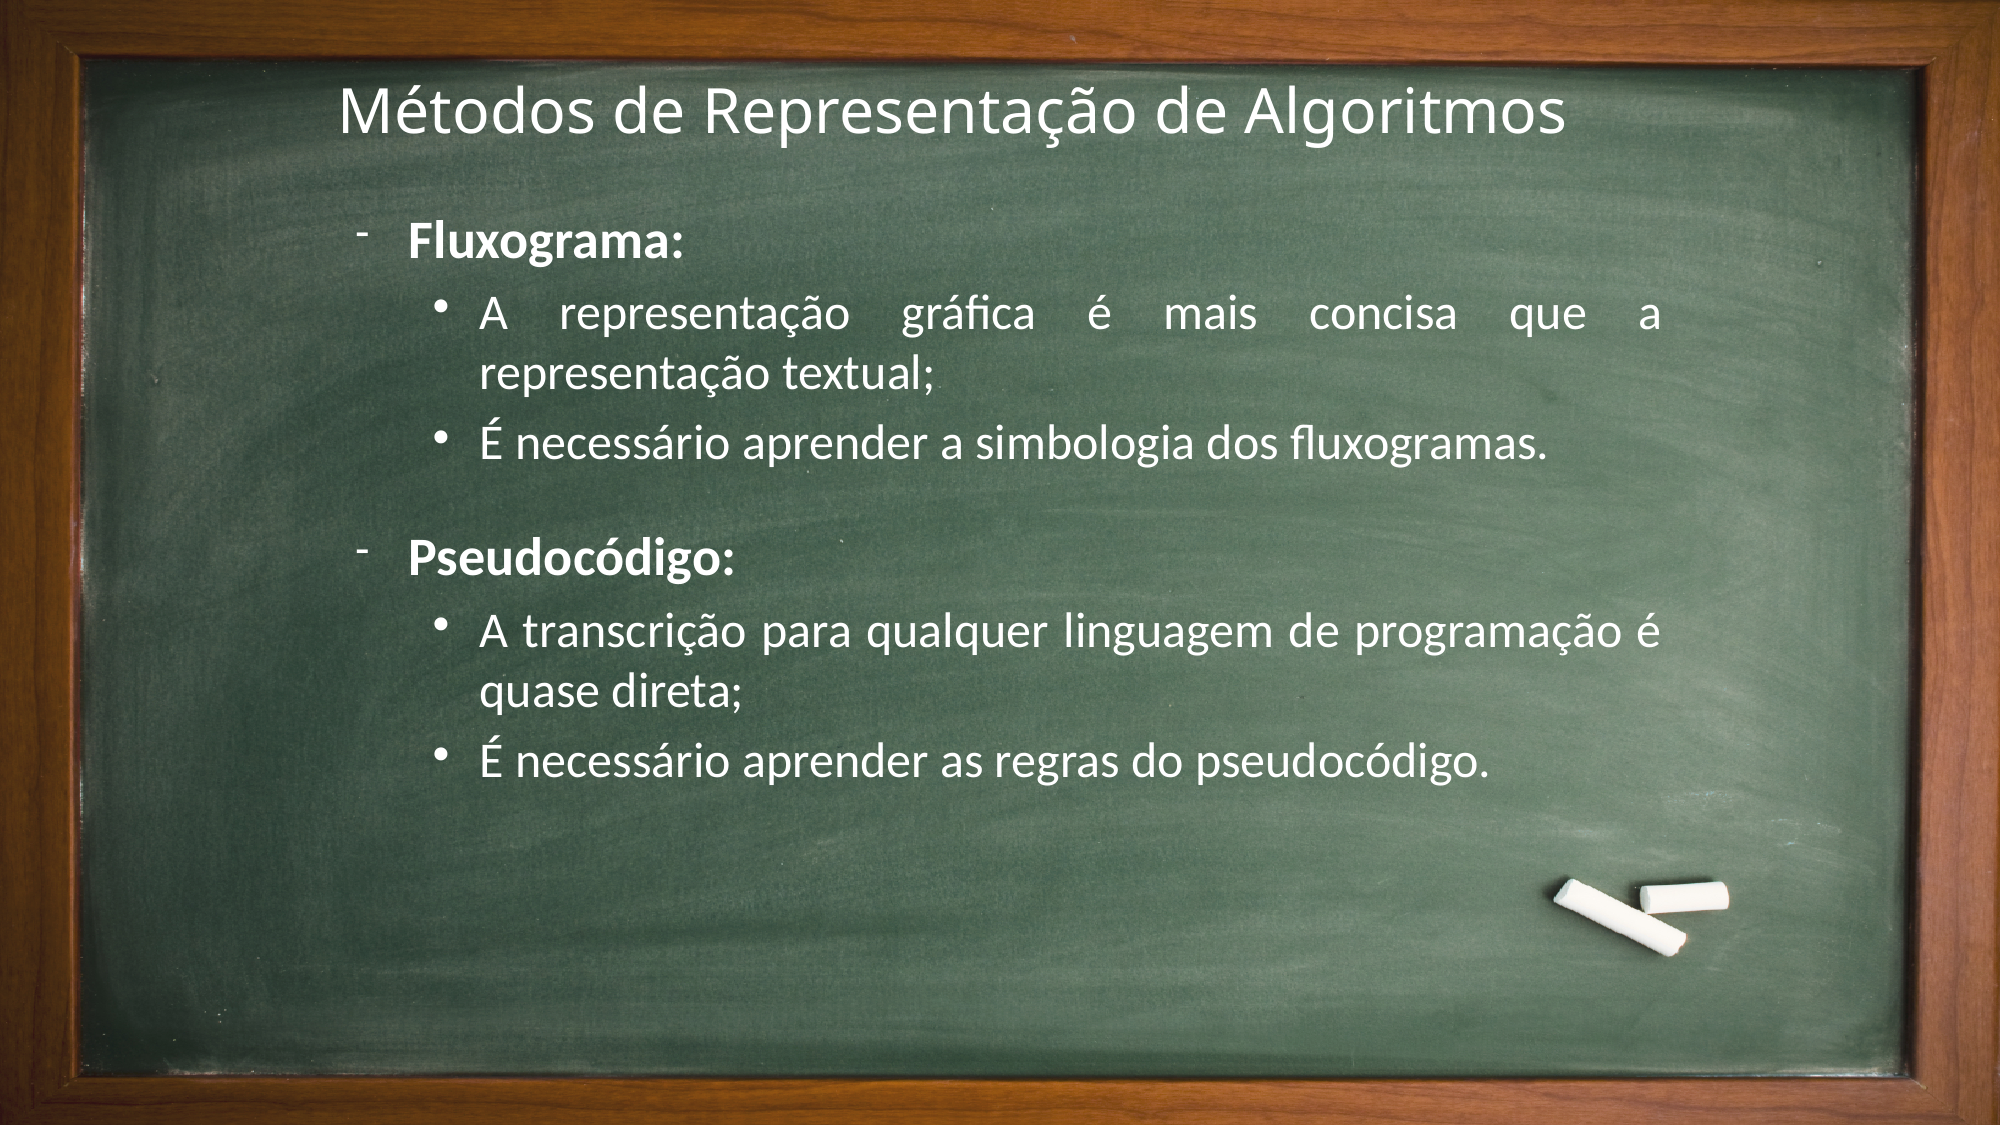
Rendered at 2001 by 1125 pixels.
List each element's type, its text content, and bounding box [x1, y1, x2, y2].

title Métodos de Representação de Algoritmos [323, 56, 1674, 161]
list Fluxograma: A representação gráfica é mais concisa que a representação textual; É necessário aprender a simbologia dos fluxogramas. Pseudocódigo: A transcrição para qualquer linguagem de programação é quase direta; É necessário aprender as regras do pseudocódigo. [327, 196, 1678, 988]
picture [0, 0, 2000, 1125]
